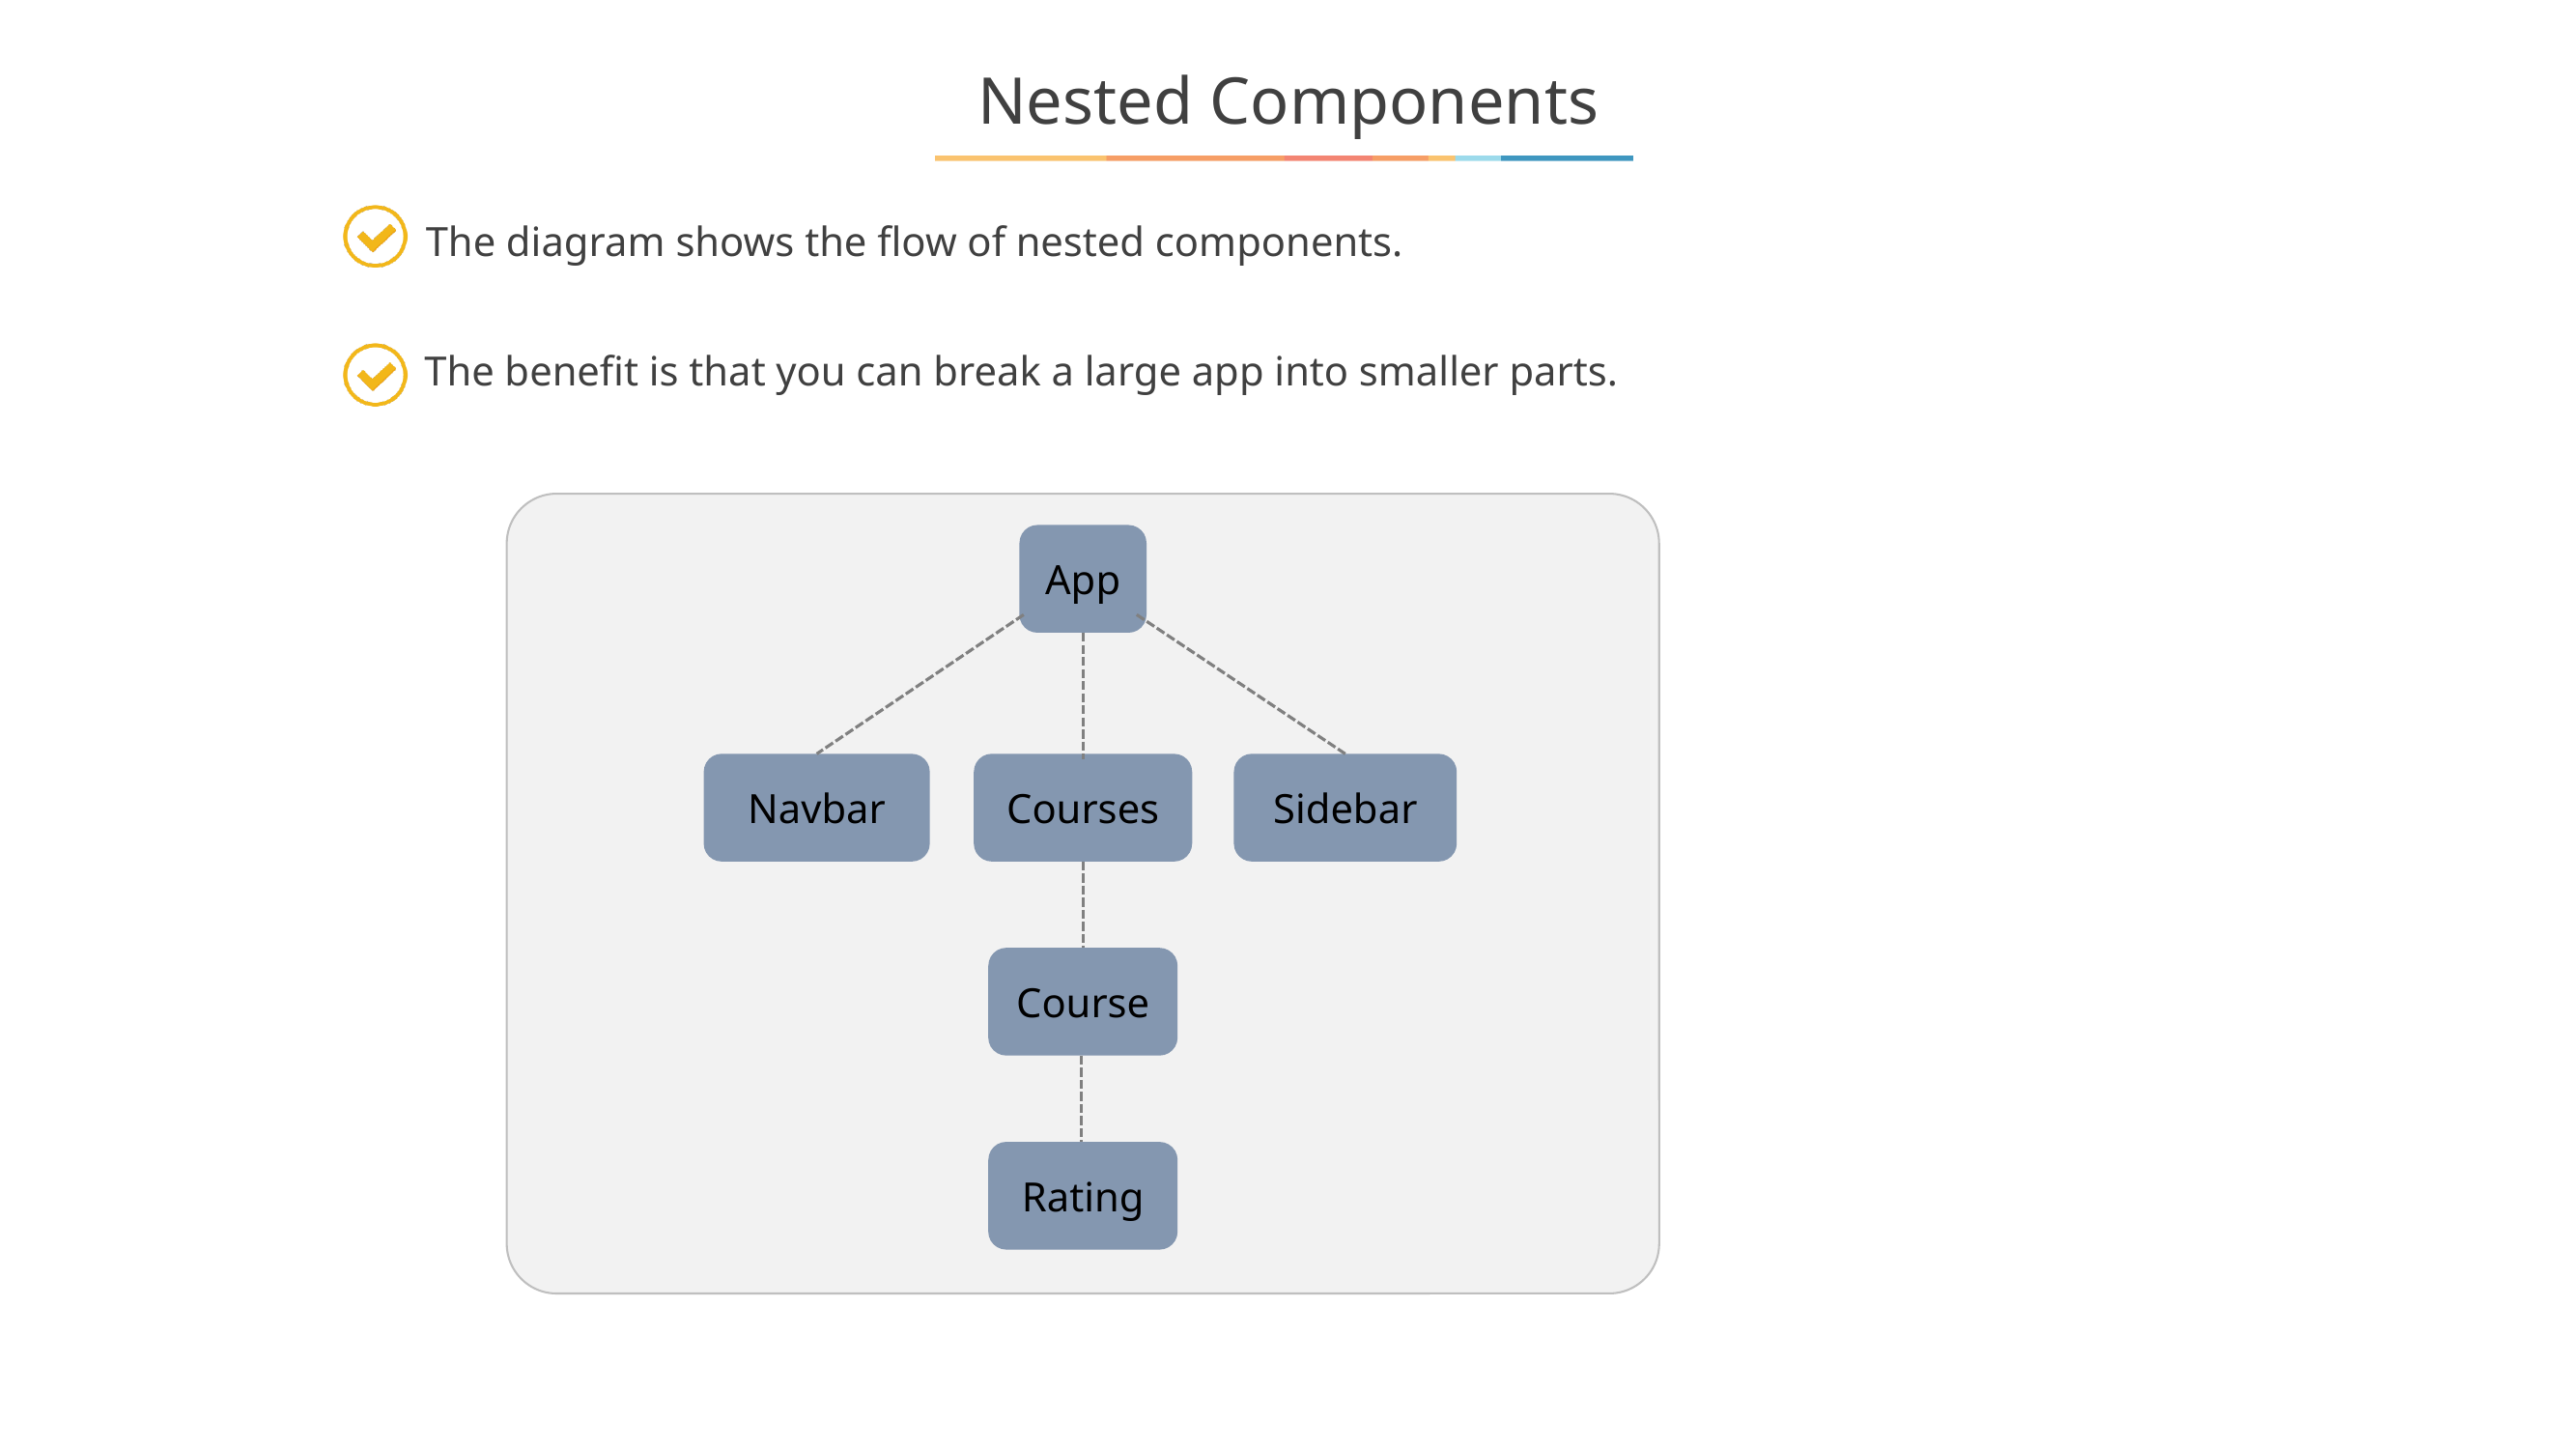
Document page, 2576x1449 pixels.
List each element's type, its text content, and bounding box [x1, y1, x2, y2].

picture [935, 136, 1633, 181]
picture [336, 338, 410, 412]
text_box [506, 494, 1659, 1293]
picture [336, 199, 410, 272]
title Nested Components [0, 50, 2576, 156]
text_box The diagram shows the flow of nested components. [411, 209, 1429, 271]
text_box The benefit is that you can break a large app into smaller parts. [410, 338, 1633, 402]
